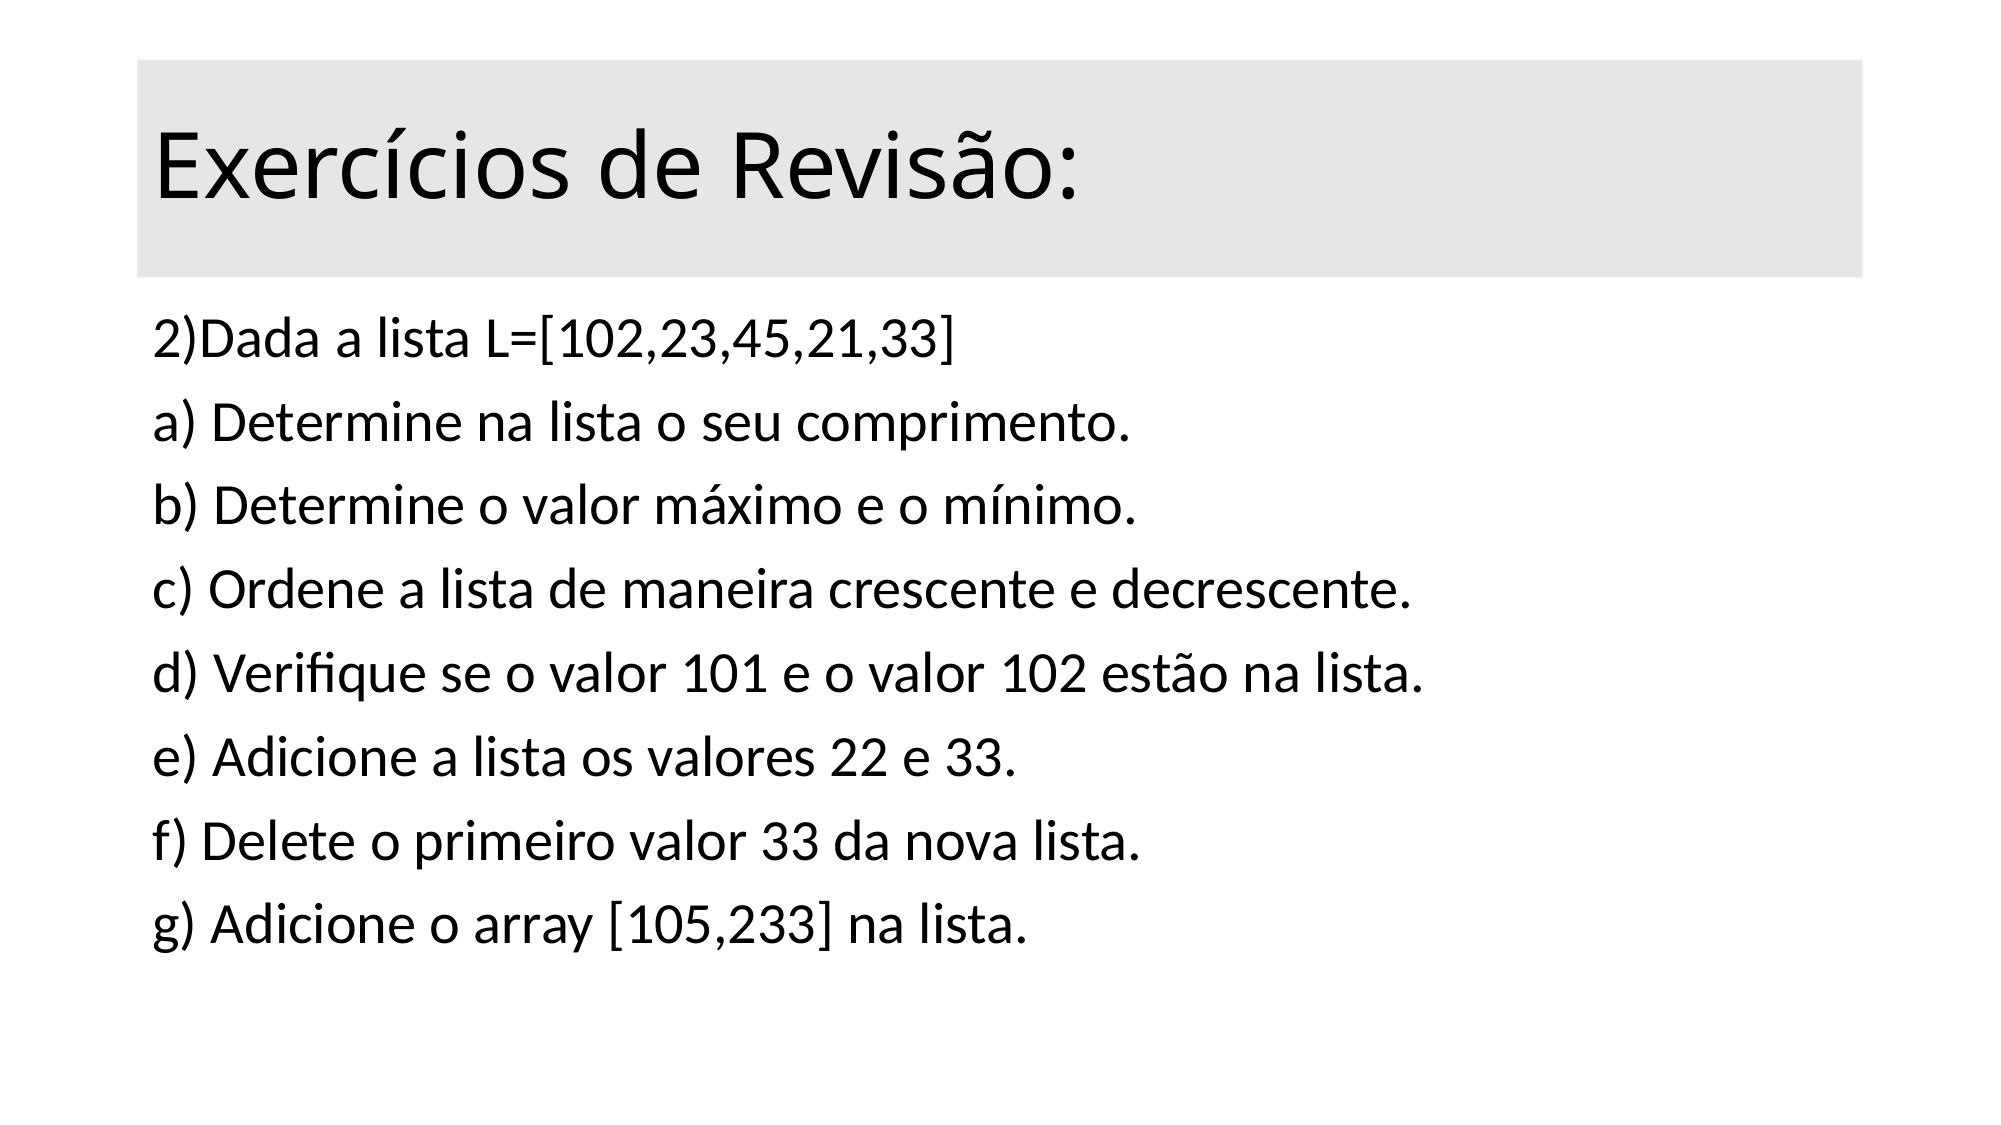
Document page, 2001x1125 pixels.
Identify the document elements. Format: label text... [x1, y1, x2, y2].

title Exercícios de Revisão: [137, 59, 1863, 278]
list 2)Dada a lista L=[102,23,45,21,33] a) Determine na lista o seu comprimento. b) Determine o valor máximo e o mínimo. c) Ordene a lista de maneira crescente e decrescente. d) Verifique se o valor 101 e o valor 102 estão na lista. e) Adicione a lista os valores 22 e 33. f) Delete o primeiro valor 33 da nova lista. g) Adicione o array [105,233] na lista. [137, 299, 1863, 1014]
